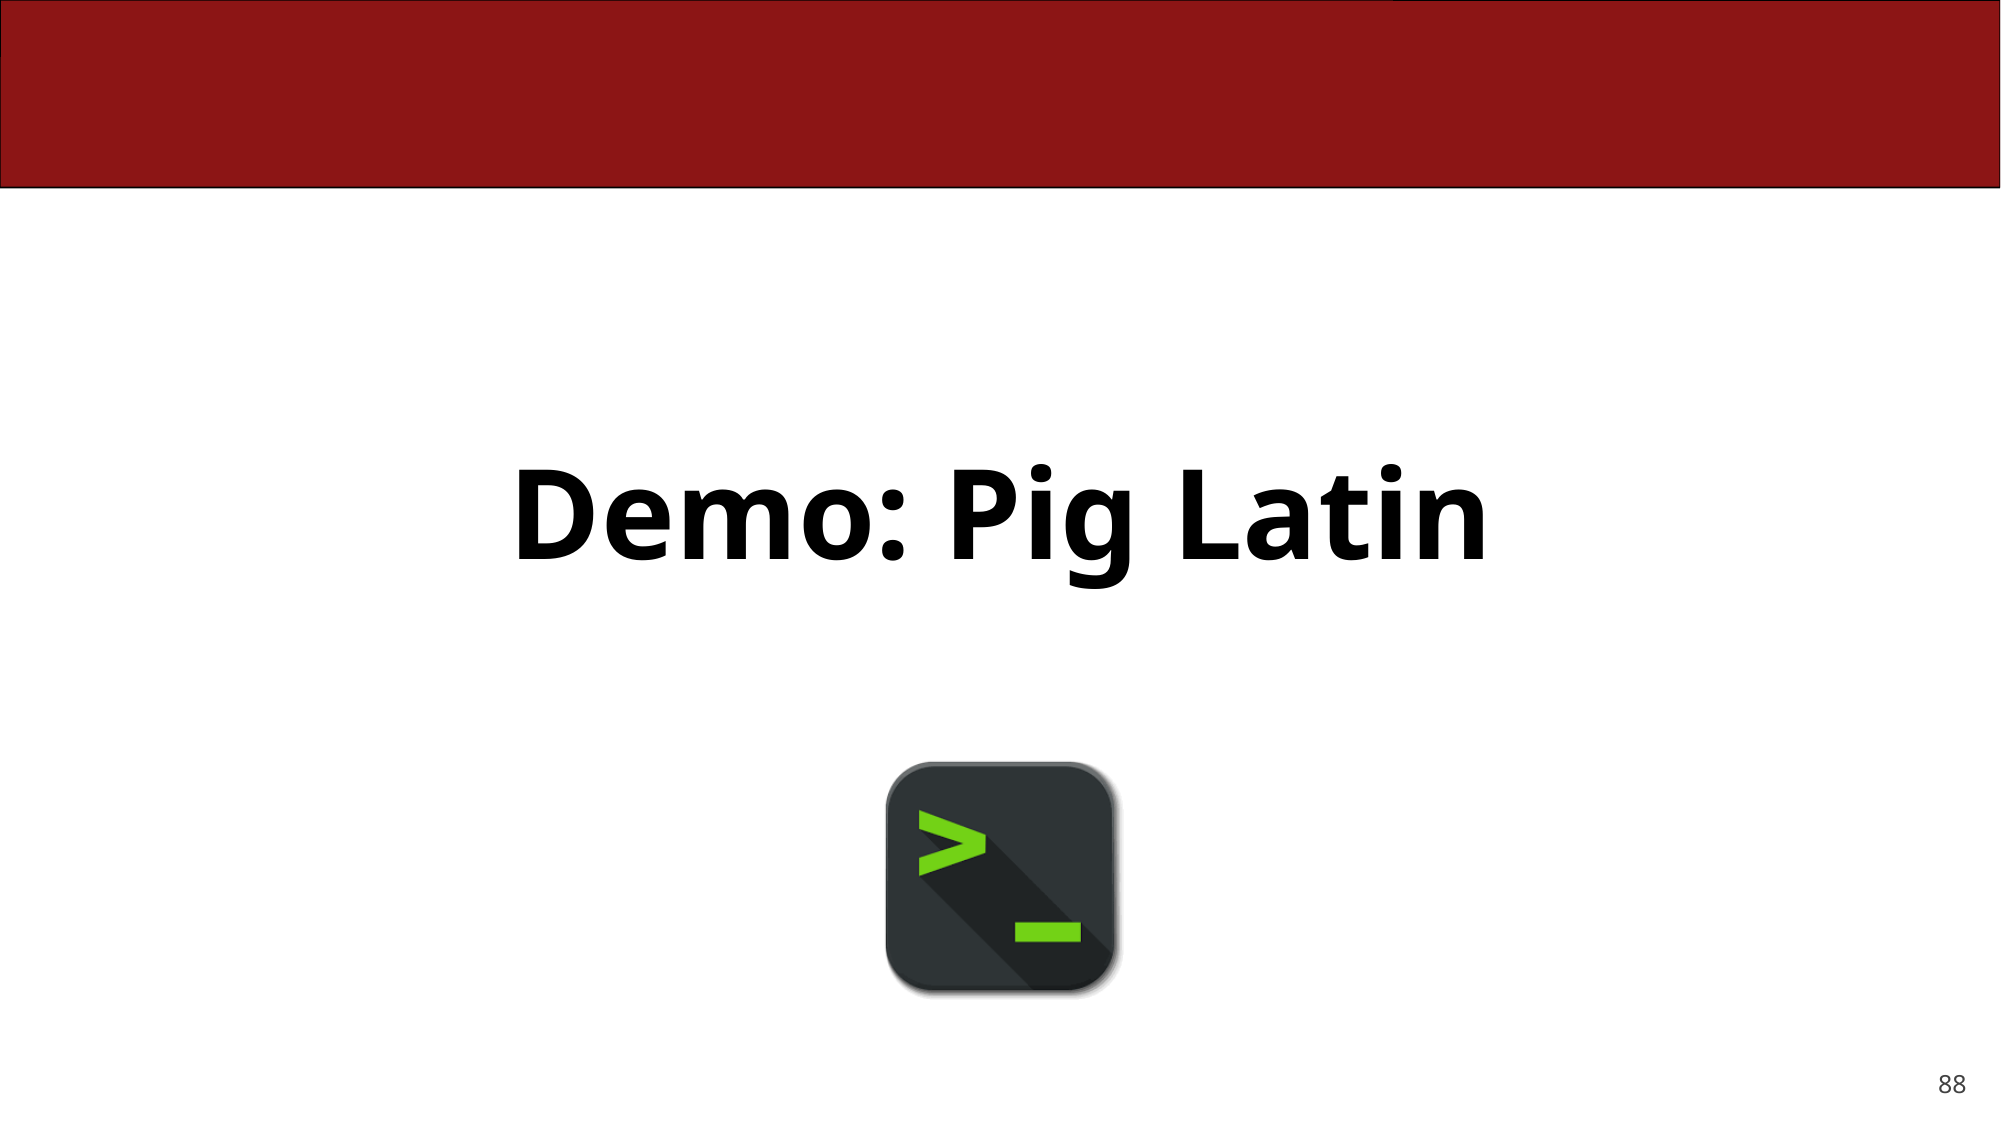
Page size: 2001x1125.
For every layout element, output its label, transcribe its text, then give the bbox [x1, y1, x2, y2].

title Demo: Pig Latin [102, 284, 1900, 753]
picture [876, 752, 1124, 1000]
